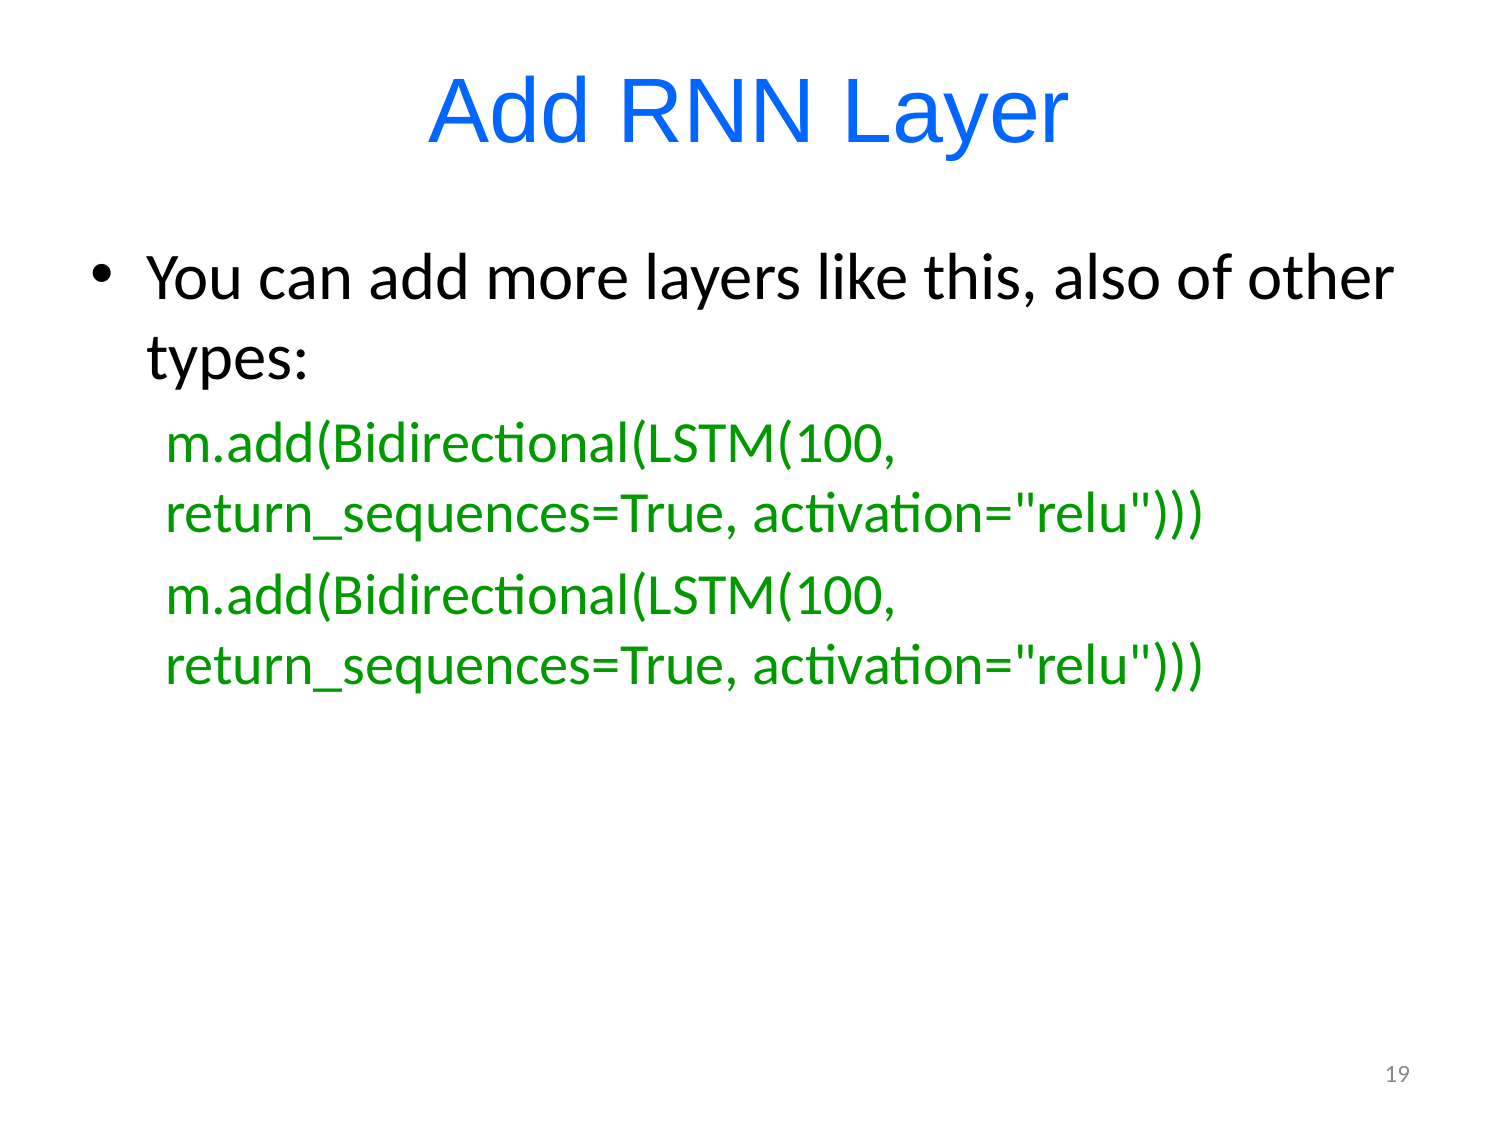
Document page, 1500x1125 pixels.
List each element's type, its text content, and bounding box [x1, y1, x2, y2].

slide_number 19 [1074, 1042, 1425, 1103]
list You can add more layers like this, also of other types: m.add(Bidirectional(LSTM(100, return_sequences=True, activation="relu"))) m.add(Bidirectional(LSTM(100, return_sequences=True, activation="relu"))) [75, 224, 1425, 1075]
title Add RNN Layer [75, 12, 1425, 200]
